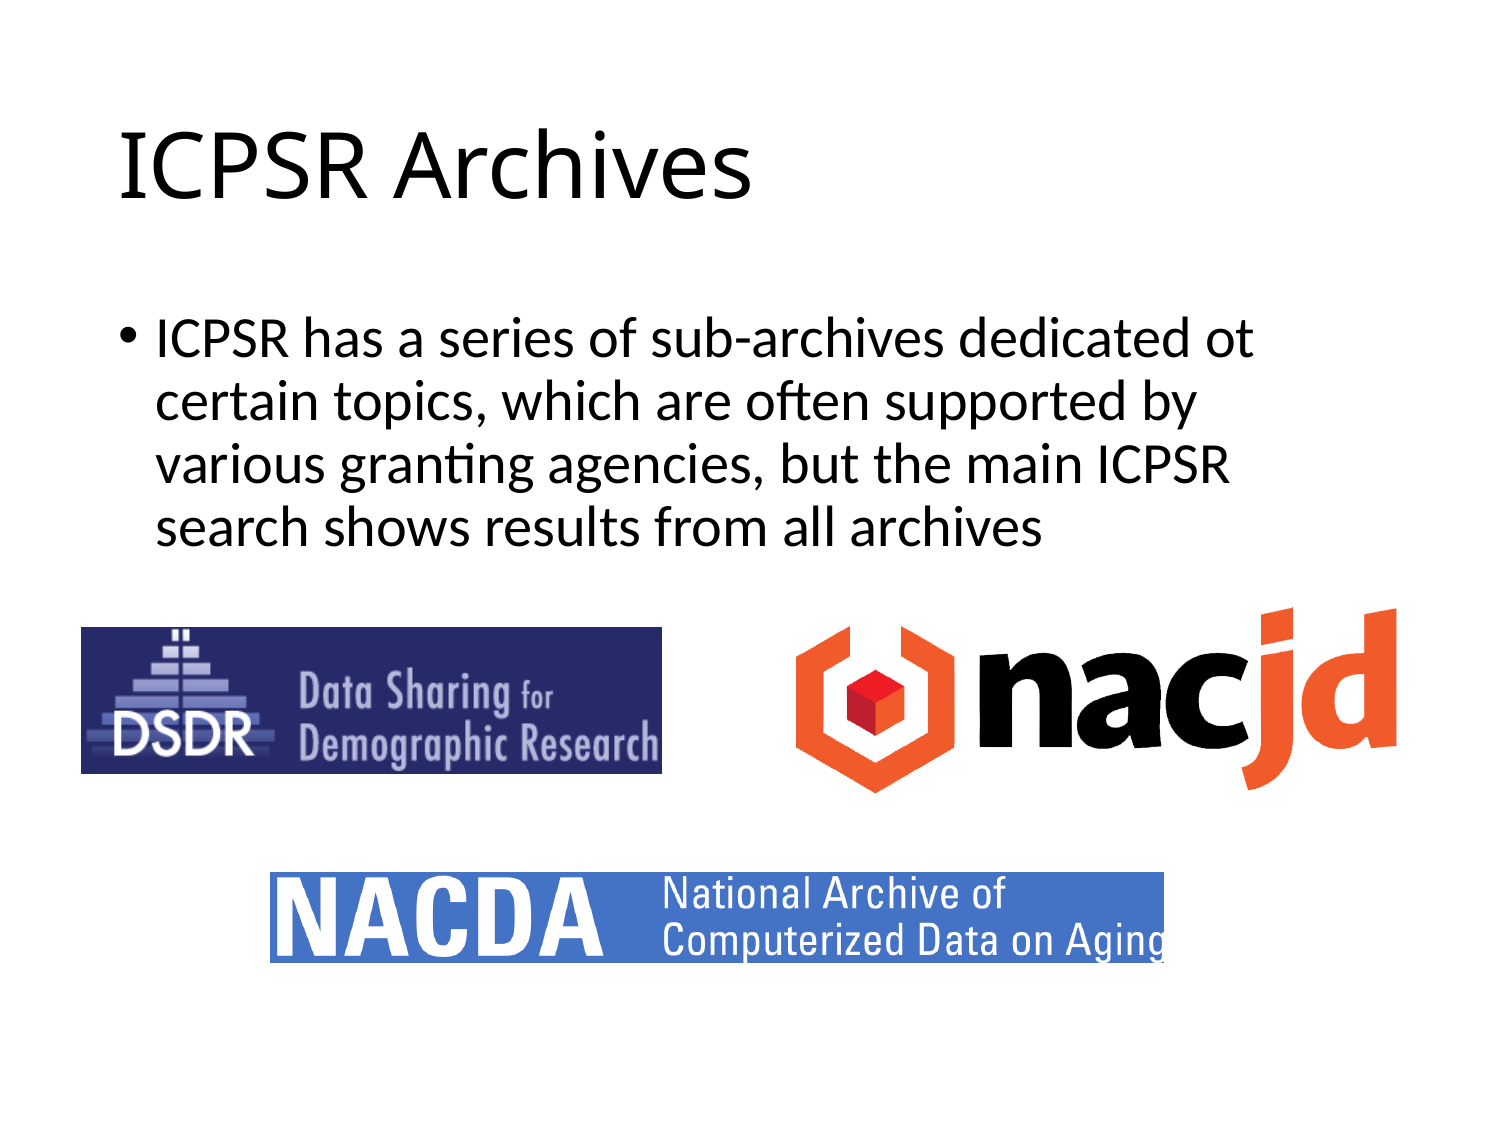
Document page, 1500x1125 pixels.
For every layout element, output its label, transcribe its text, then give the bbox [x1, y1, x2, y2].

picture [81, 627, 662, 774]
title ICPSR Archives [103, 59, 1397, 278]
picture [796, 607, 1397, 793]
picture [269, 871, 1165, 963]
list ICPSR has a series of sub-archives dedicated ot certain topics, which are often supported by various granting agencies, but the main ICPSR search shows results from all archives [103, 299, 1397, 1014]
